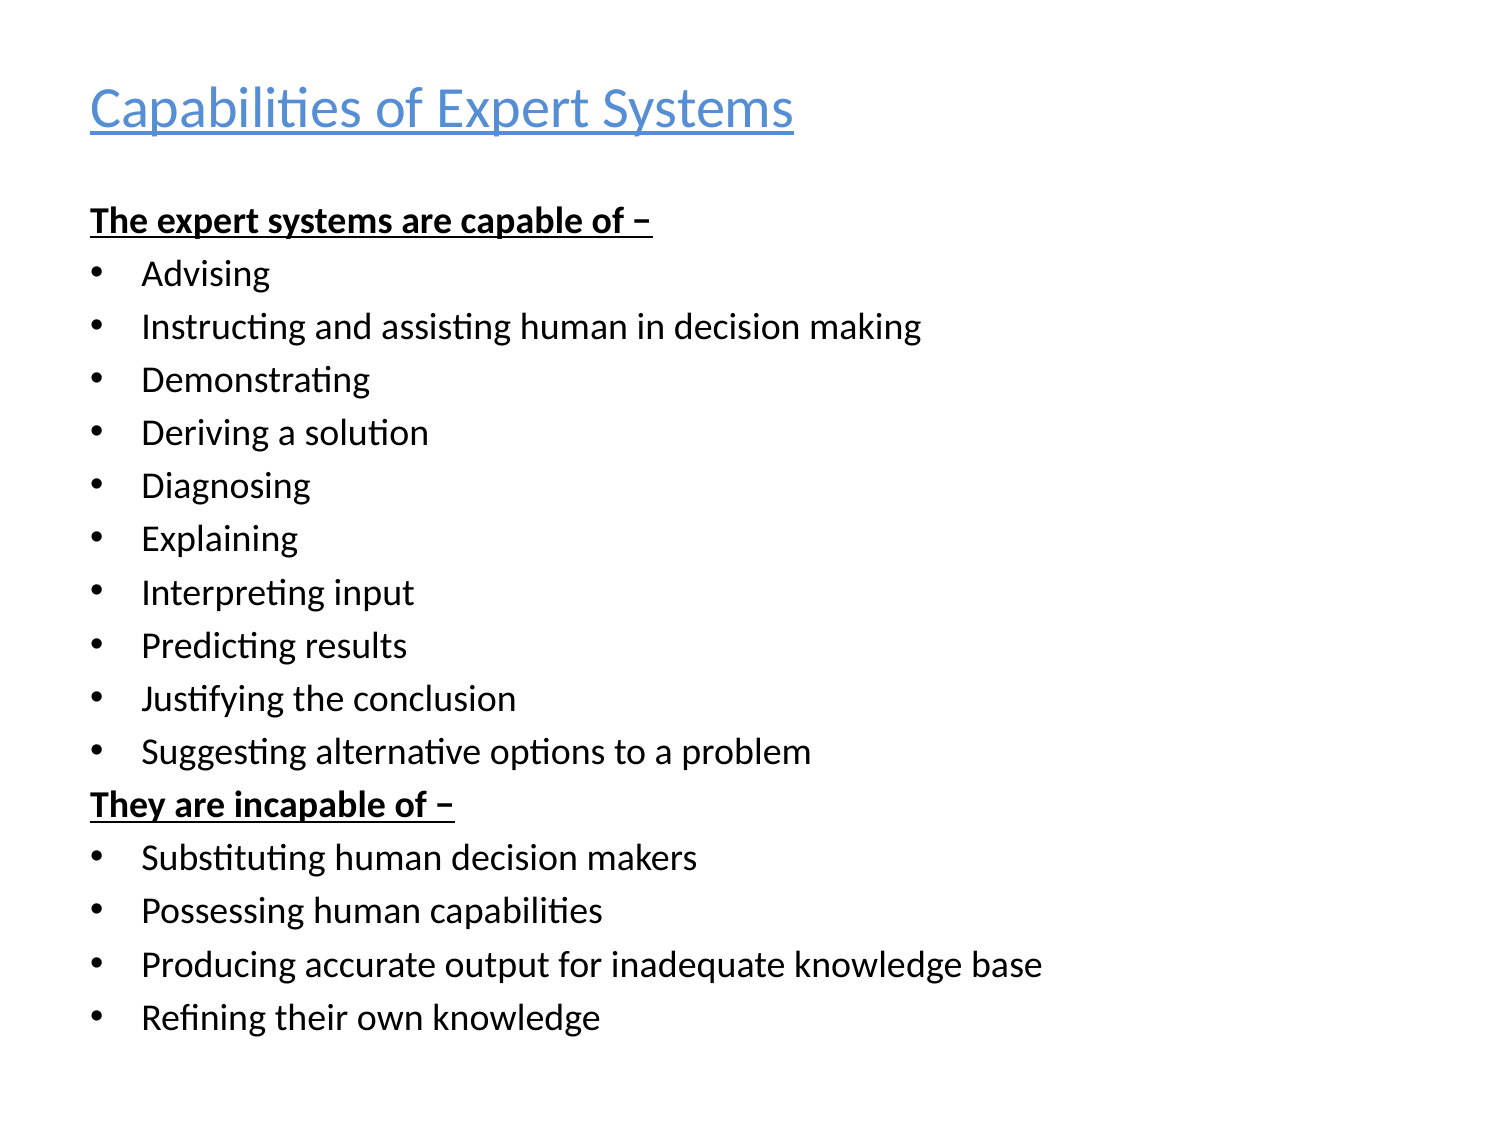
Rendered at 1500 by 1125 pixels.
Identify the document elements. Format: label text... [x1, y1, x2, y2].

title Capabilities of Expert Systems [75, 45, 1425, 187]
list The expert systems are capable of − Advising Instructing and assisting human in decision making Demonstrating Deriving a solution Diagnosing Explaining Interpreting input Predicting results Justifying the conclusion Suggesting alternative options to a problem They are incapable of − Substituting human decision makers Possessing human capabilities Producing accurate output for inadequate knowledge base Refining their own knowledge [75, 187, 1425, 1050]
